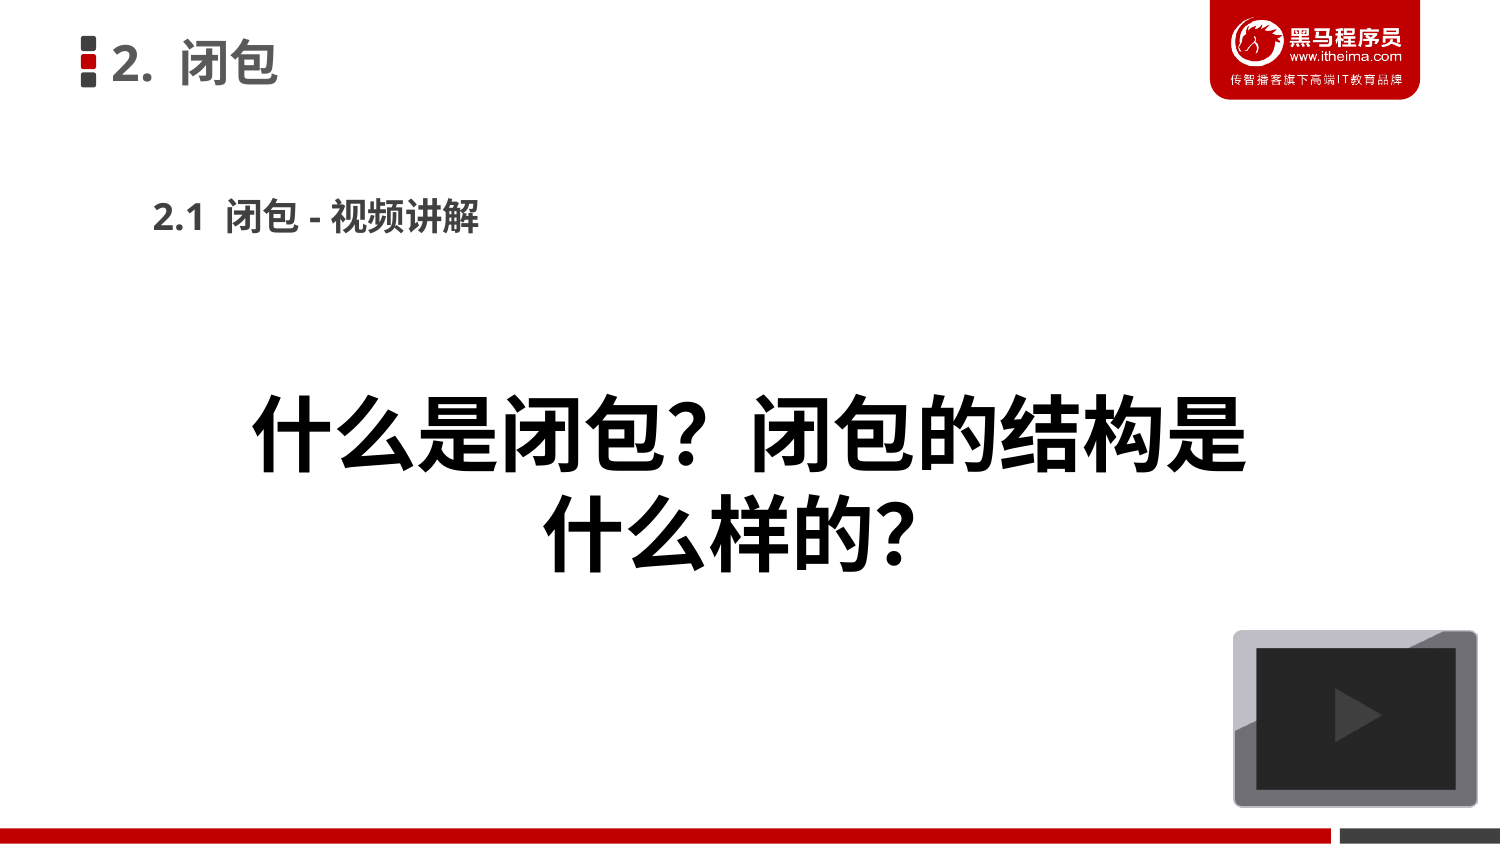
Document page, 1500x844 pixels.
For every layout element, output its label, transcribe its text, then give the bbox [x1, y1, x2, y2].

text_box 2.1 闭包-视频讲解 [138, 185, 715, 246]
picture [1232, 630, 1478, 809]
text_box 什么是闭包？闭包的结构是什么样的？ [194, 374, 1306, 590]
text_box 2. 闭包 [100, 0, 984, 133]
picture [1212, 8, 1421, 94]
